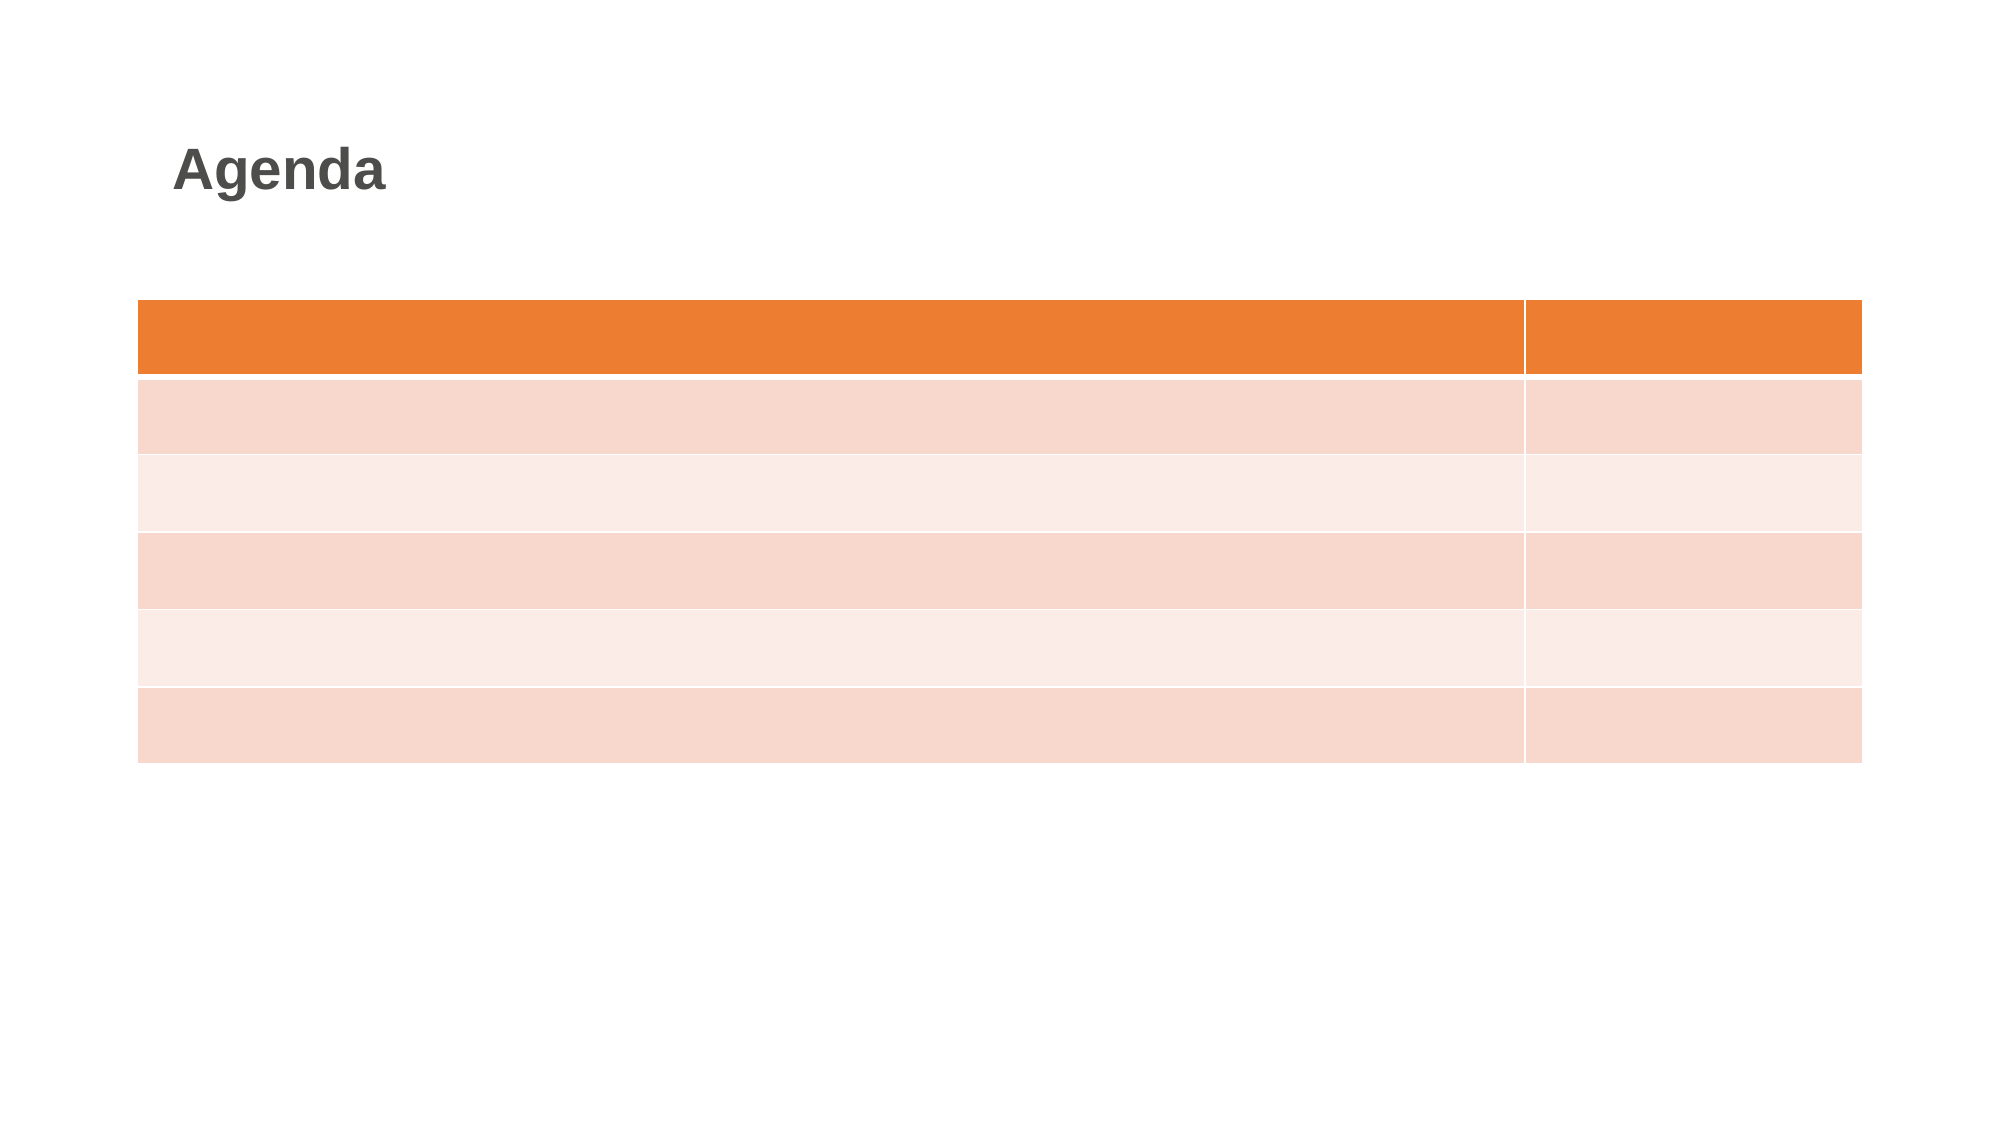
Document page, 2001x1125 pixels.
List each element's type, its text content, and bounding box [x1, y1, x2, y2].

text_box Agenda [157, 123, 1504, 214]
table_header [1526, 300, 1862, 374]
table_cell [138, 533, 1524, 609]
table_cell [1526, 455, 1862, 531]
table_cell [1526, 380, 1862, 454]
table_cell [138, 455, 1524, 531]
table_header [138, 300, 1524, 374]
table_cell [138, 688, 1524, 763]
table_cell [1526, 688, 1862, 763]
table_cell [1526, 533, 1862, 609]
table_cell [138, 380, 1524, 454]
table_cell [1526, 610, 1862, 686]
table_cell [138, 610, 1524, 686]
